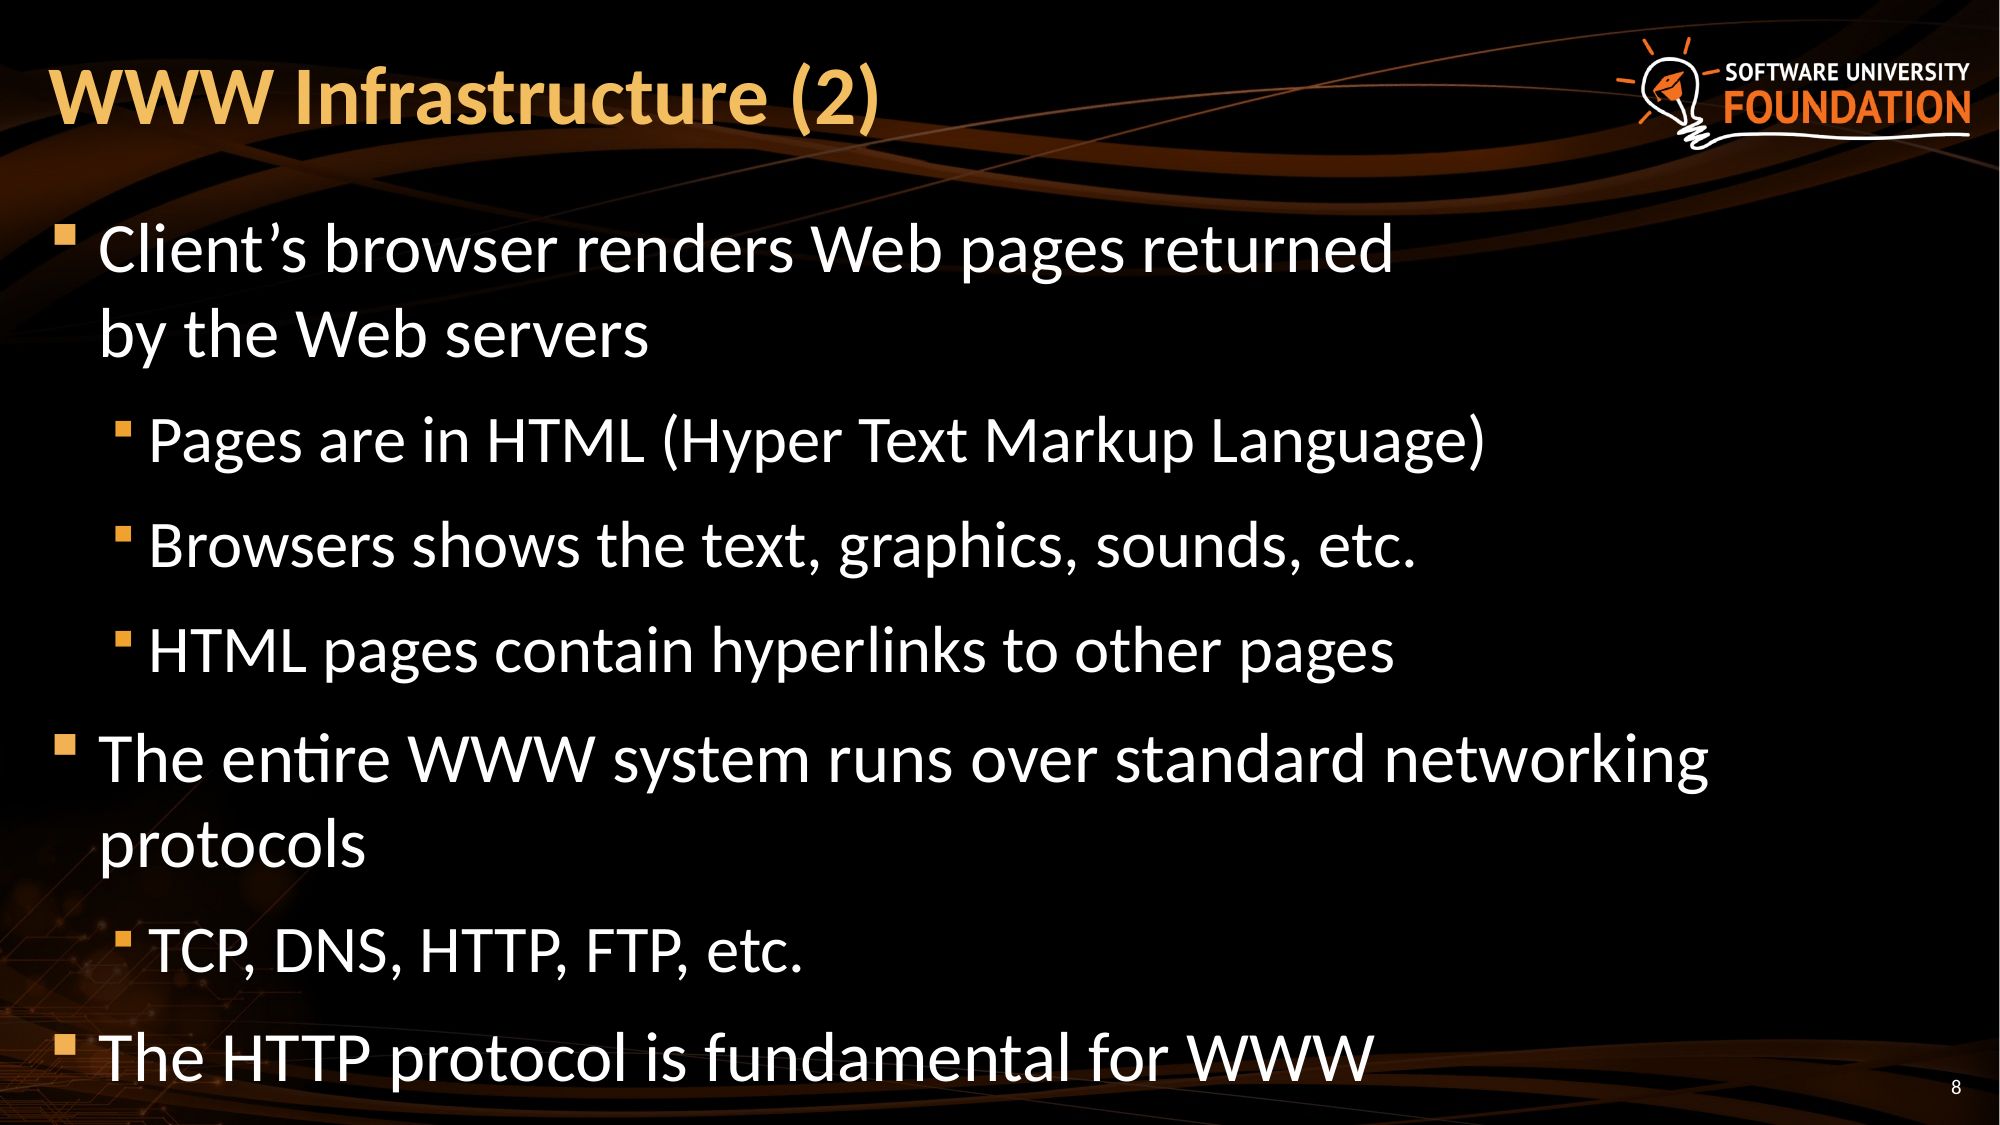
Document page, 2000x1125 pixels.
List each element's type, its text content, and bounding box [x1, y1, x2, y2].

slide_number 8 [1897, 1070, 1968, 1103]
title WWW Infrastructure (2) [30, 6, 1602, 189]
picture [0, 0, 2000, 1125]
list Client’s browser renders Web pages returned by the Web servers Pages are in HTML (Hyper Text Markup Language) Browsers shows the text, graphics, sounds, etc. HTML pages contain hyperlinks to other pages The entire WWW system runs over standard networking protocols TCP, DNS, HTTP, FTP, etc. The HTTP protocol is fundamental for WWW [31, 195, 1968, 1103]
